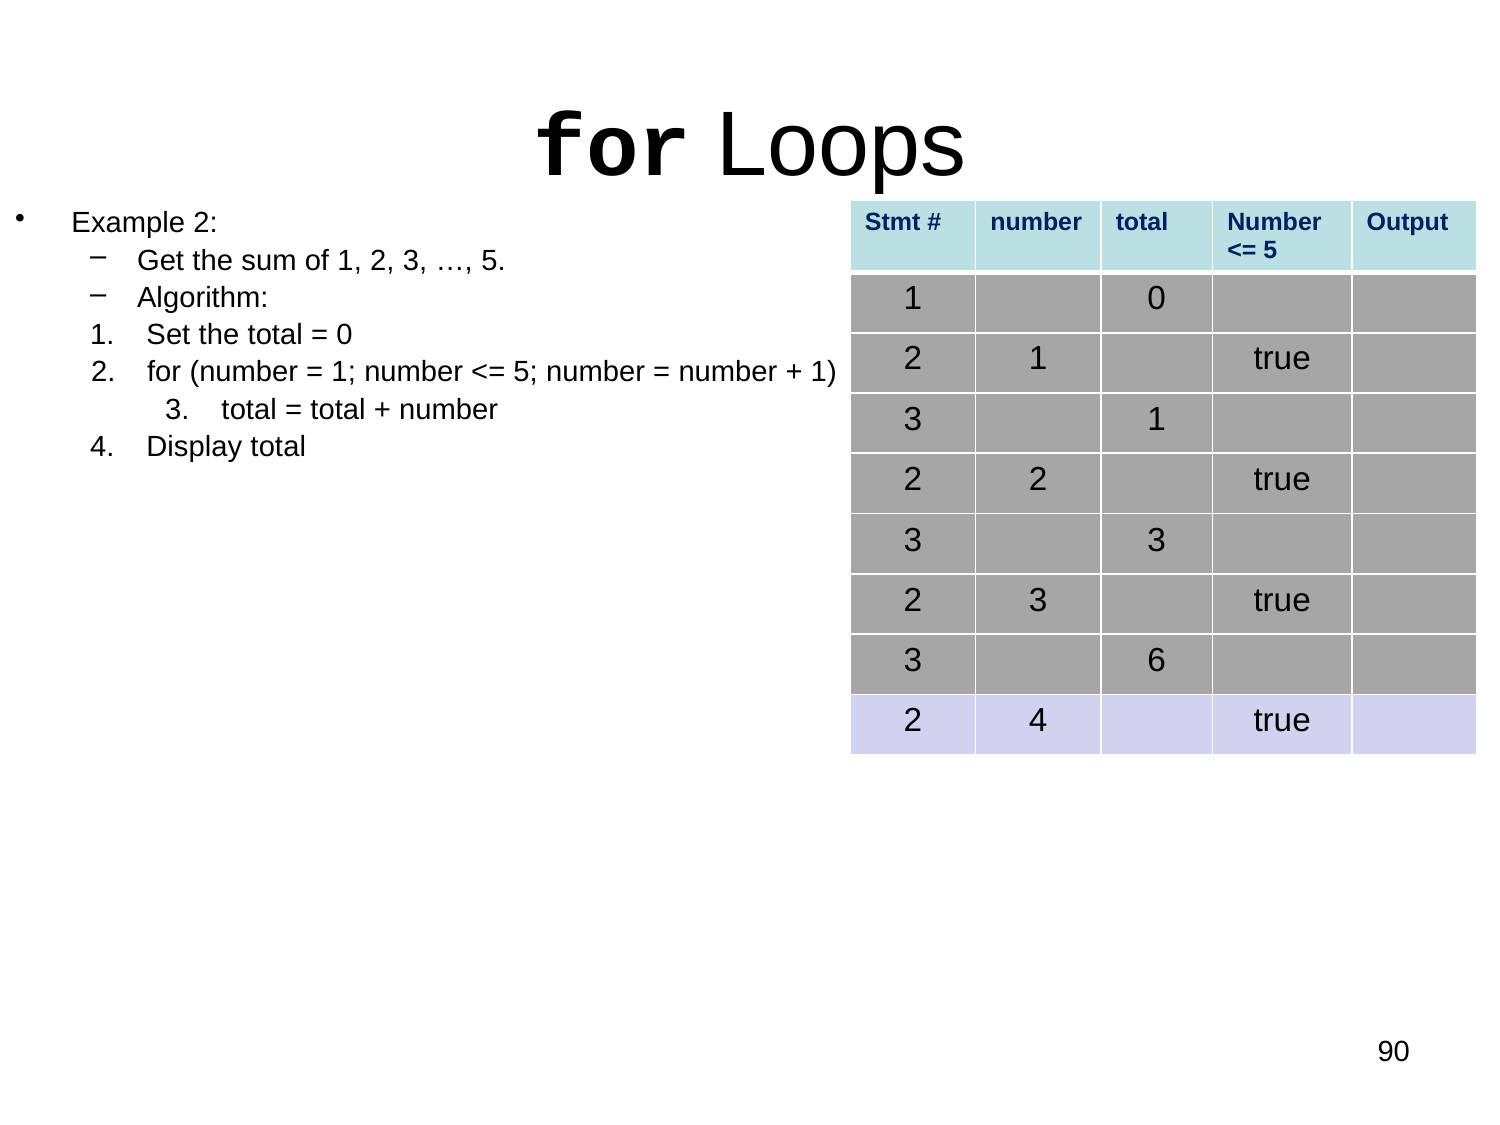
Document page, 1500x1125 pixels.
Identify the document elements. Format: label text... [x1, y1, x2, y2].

table_cell [1102, 334, 1212, 392]
table_cell 3 [976, 575, 1100, 633]
table_cell [1353, 334, 1476, 392]
table_cell true [1213, 695, 1351, 754]
table_cell [1353, 695, 1476, 754]
table_cell [1102, 454, 1212, 513]
table_cell [1353, 454, 1476, 513]
table_cell [1213, 275, 1351, 332]
table_cell [1102, 695, 1212, 754]
table_cell [1353, 635, 1476, 694]
table_cell 3 [851, 394, 975, 452]
table_cell 1 [1102, 394, 1212, 452]
table_cell true [1213, 575, 1351, 633]
table_cell [1102, 575, 1212, 633]
table_cell [1213, 635, 1351, 694]
table_cell 1 [851, 275, 975, 332]
table_cell [976, 275, 1100, 332]
table_header Stmt # [851, 201, 975, 270]
table_cell [1353, 394, 1476, 452]
table_cell 2 [976, 454, 1100, 513]
table_cell [1353, 275, 1476, 332]
slide_number 90 [1074, 1024, 1426, 1103]
table_header total [1102, 201, 1212, 270]
table_cell 6 [1102, 635, 1212, 694]
title for Loops [75, 45, 1425, 200]
table_cell 3 [851, 635, 975, 694]
table_cell 2 [851, 334, 975, 392]
table_cell [1353, 575, 1476, 633]
table_header number [976, 201, 1100, 270]
table_cell 0 [1102, 275, 1212, 332]
table_cell [976, 394, 1100, 452]
list Example 2: Get the sum of 1, 2, 3, …, 5. Algorithm: Set the total = 0 for (number = 1; number <= 5; number = number + 1) total = total + number Display total [0, 200, 849, 523]
table_cell 4 [976, 695, 1100, 754]
table_cell 3 [851, 514, 975, 573]
table_cell [1213, 394, 1351, 452]
table_cell true [1213, 454, 1351, 513]
table_cell true [1213, 334, 1351, 392]
table_cell [976, 635, 1100, 694]
table_header Output [1353, 201, 1476, 270]
table_cell [1353, 514, 1476, 573]
table_header Number <= 5 [1213, 201, 1351, 270]
table_cell [976, 514, 1100, 573]
table_cell 1 [976, 334, 1100, 392]
table_cell 2 [851, 575, 975, 633]
table_cell 3 [1102, 514, 1212, 573]
table_cell 2 [851, 454, 975, 513]
table_cell [1213, 514, 1351, 573]
table_cell 2 [851, 695, 975, 754]
